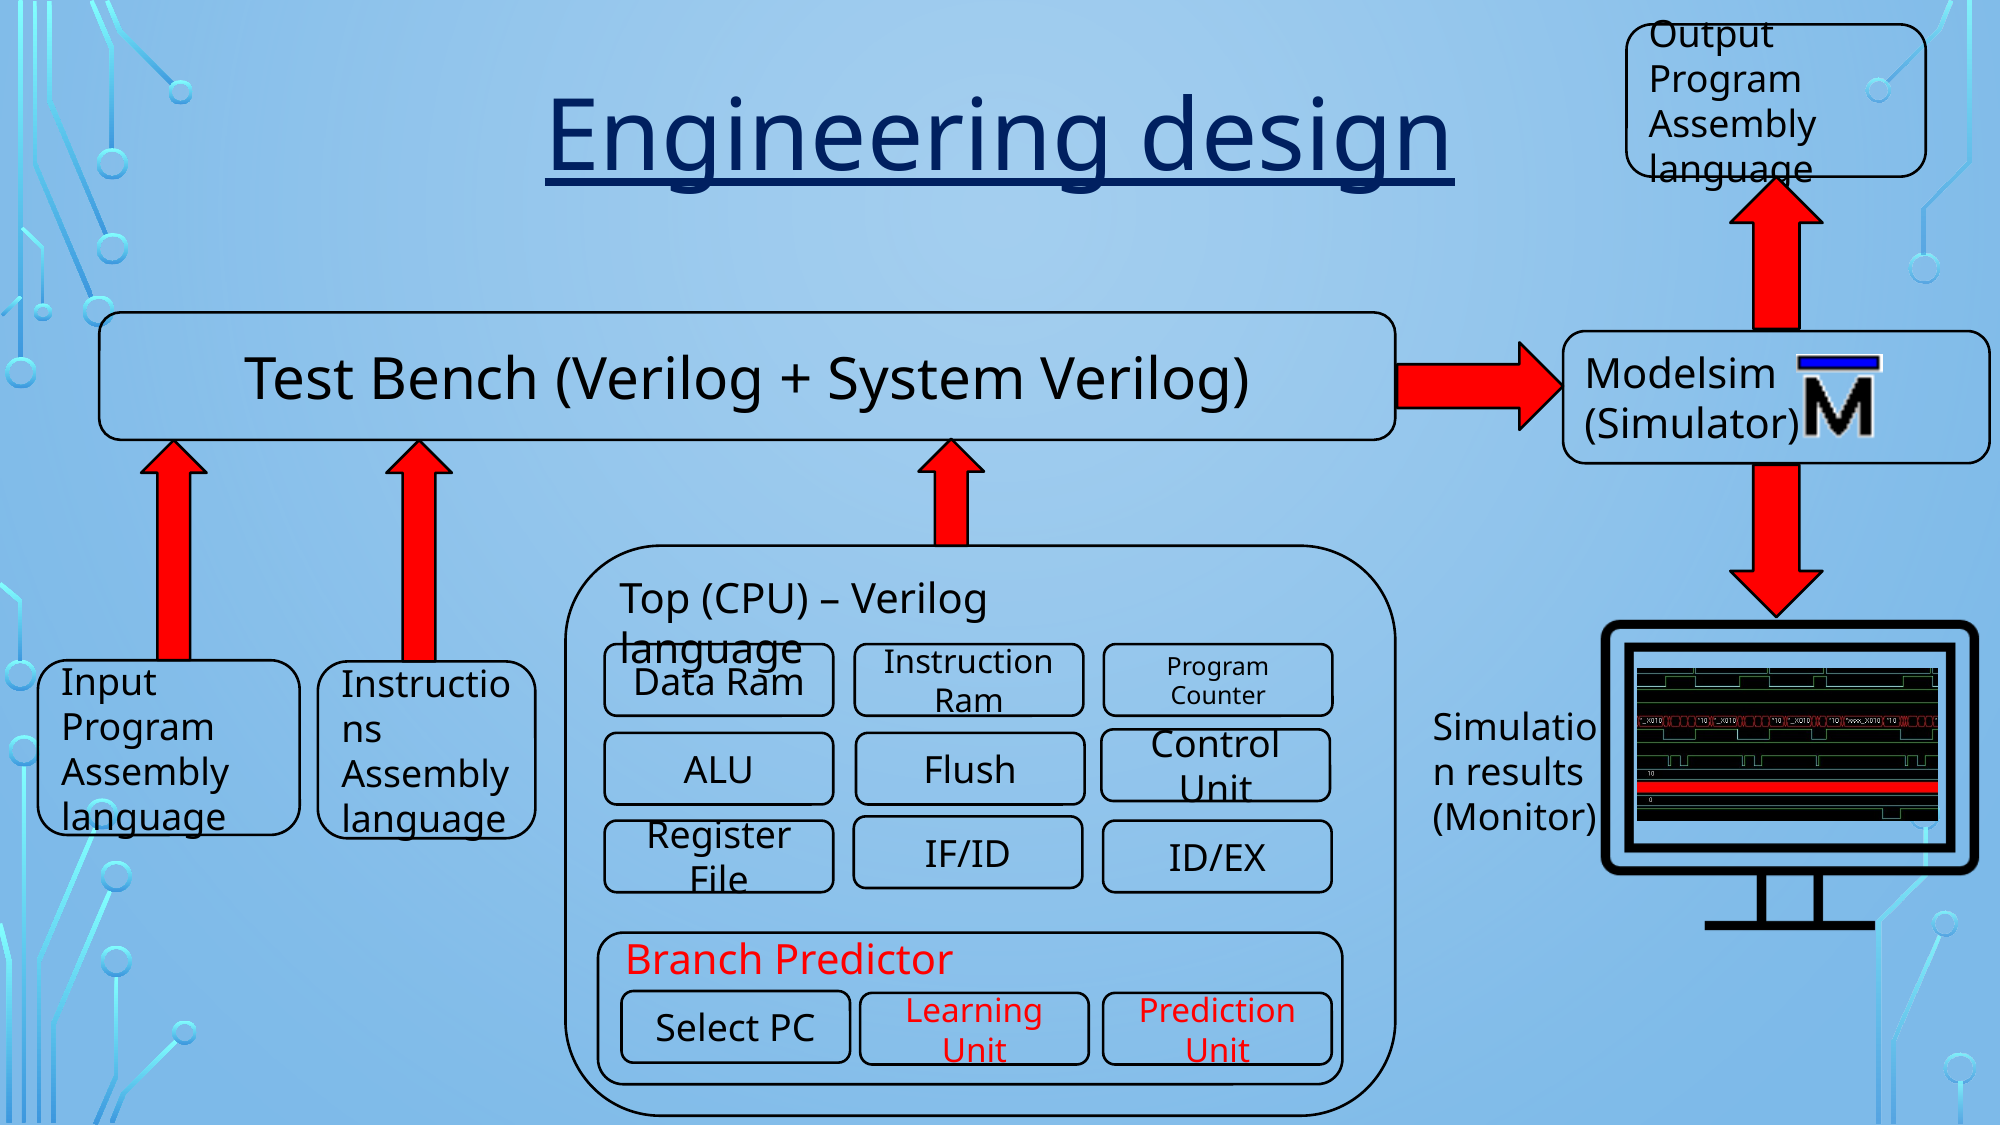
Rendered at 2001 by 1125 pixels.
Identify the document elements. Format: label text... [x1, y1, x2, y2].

text_box Program Counter [1102, 642, 1334, 718]
text_box Modelsim (Simulator) [1561, 329, 1991, 465]
text_box Learning Unit [858, 991, 1091, 1066]
picture [1562, 555, 2000, 995]
text_box Output Program Assembly language [1625, 23, 1928, 178]
text_box [596, 931, 1344, 1086]
text_box [917, 442, 986, 548]
text_box ALU [603, 731, 835, 806]
text_box Input Program Assembly language [36, 658, 302, 837]
text_box [139, 442, 208, 662]
text_box [1397, 341, 1565, 432]
text_box Engineering design [451, 63, 1549, 198]
text_box [385, 442, 454, 663]
text_box Register File [603, 819, 835, 894]
text_box Instruction Ram [853, 642, 1085, 718]
text_box Test Bench (Verilog + System Verilog) [97, 311, 1397, 442]
text_box Simulation results (Monitor) [1417, 695, 1562, 845]
text_box Instructions Assembly language [316, 660, 537, 840]
picture [1796, 353, 1884, 441]
text_box Prediction Unit [1101, 991, 1334, 1066]
text_box [1751, 463, 1801, 555]
text_box [1729, 175, 1824, 331]
text_box Select PC [620, 989, 852, 1064]
text_box Control Unit [1100, 728, 1332, 803]
text_box [1402, 410, 1453, 421]
text_box ID/EX [1101, 819, 1333, 894]
text_box Flush [854, 731, 1086, 806]
text_box Branch Predictor [609, 925, 1141, 990]
text_box Data Ram [603, 642, 835, 718]
text_box [564, 544, 1397, 1118]
text_box IF/ID [852, 815, 1084, 890]
